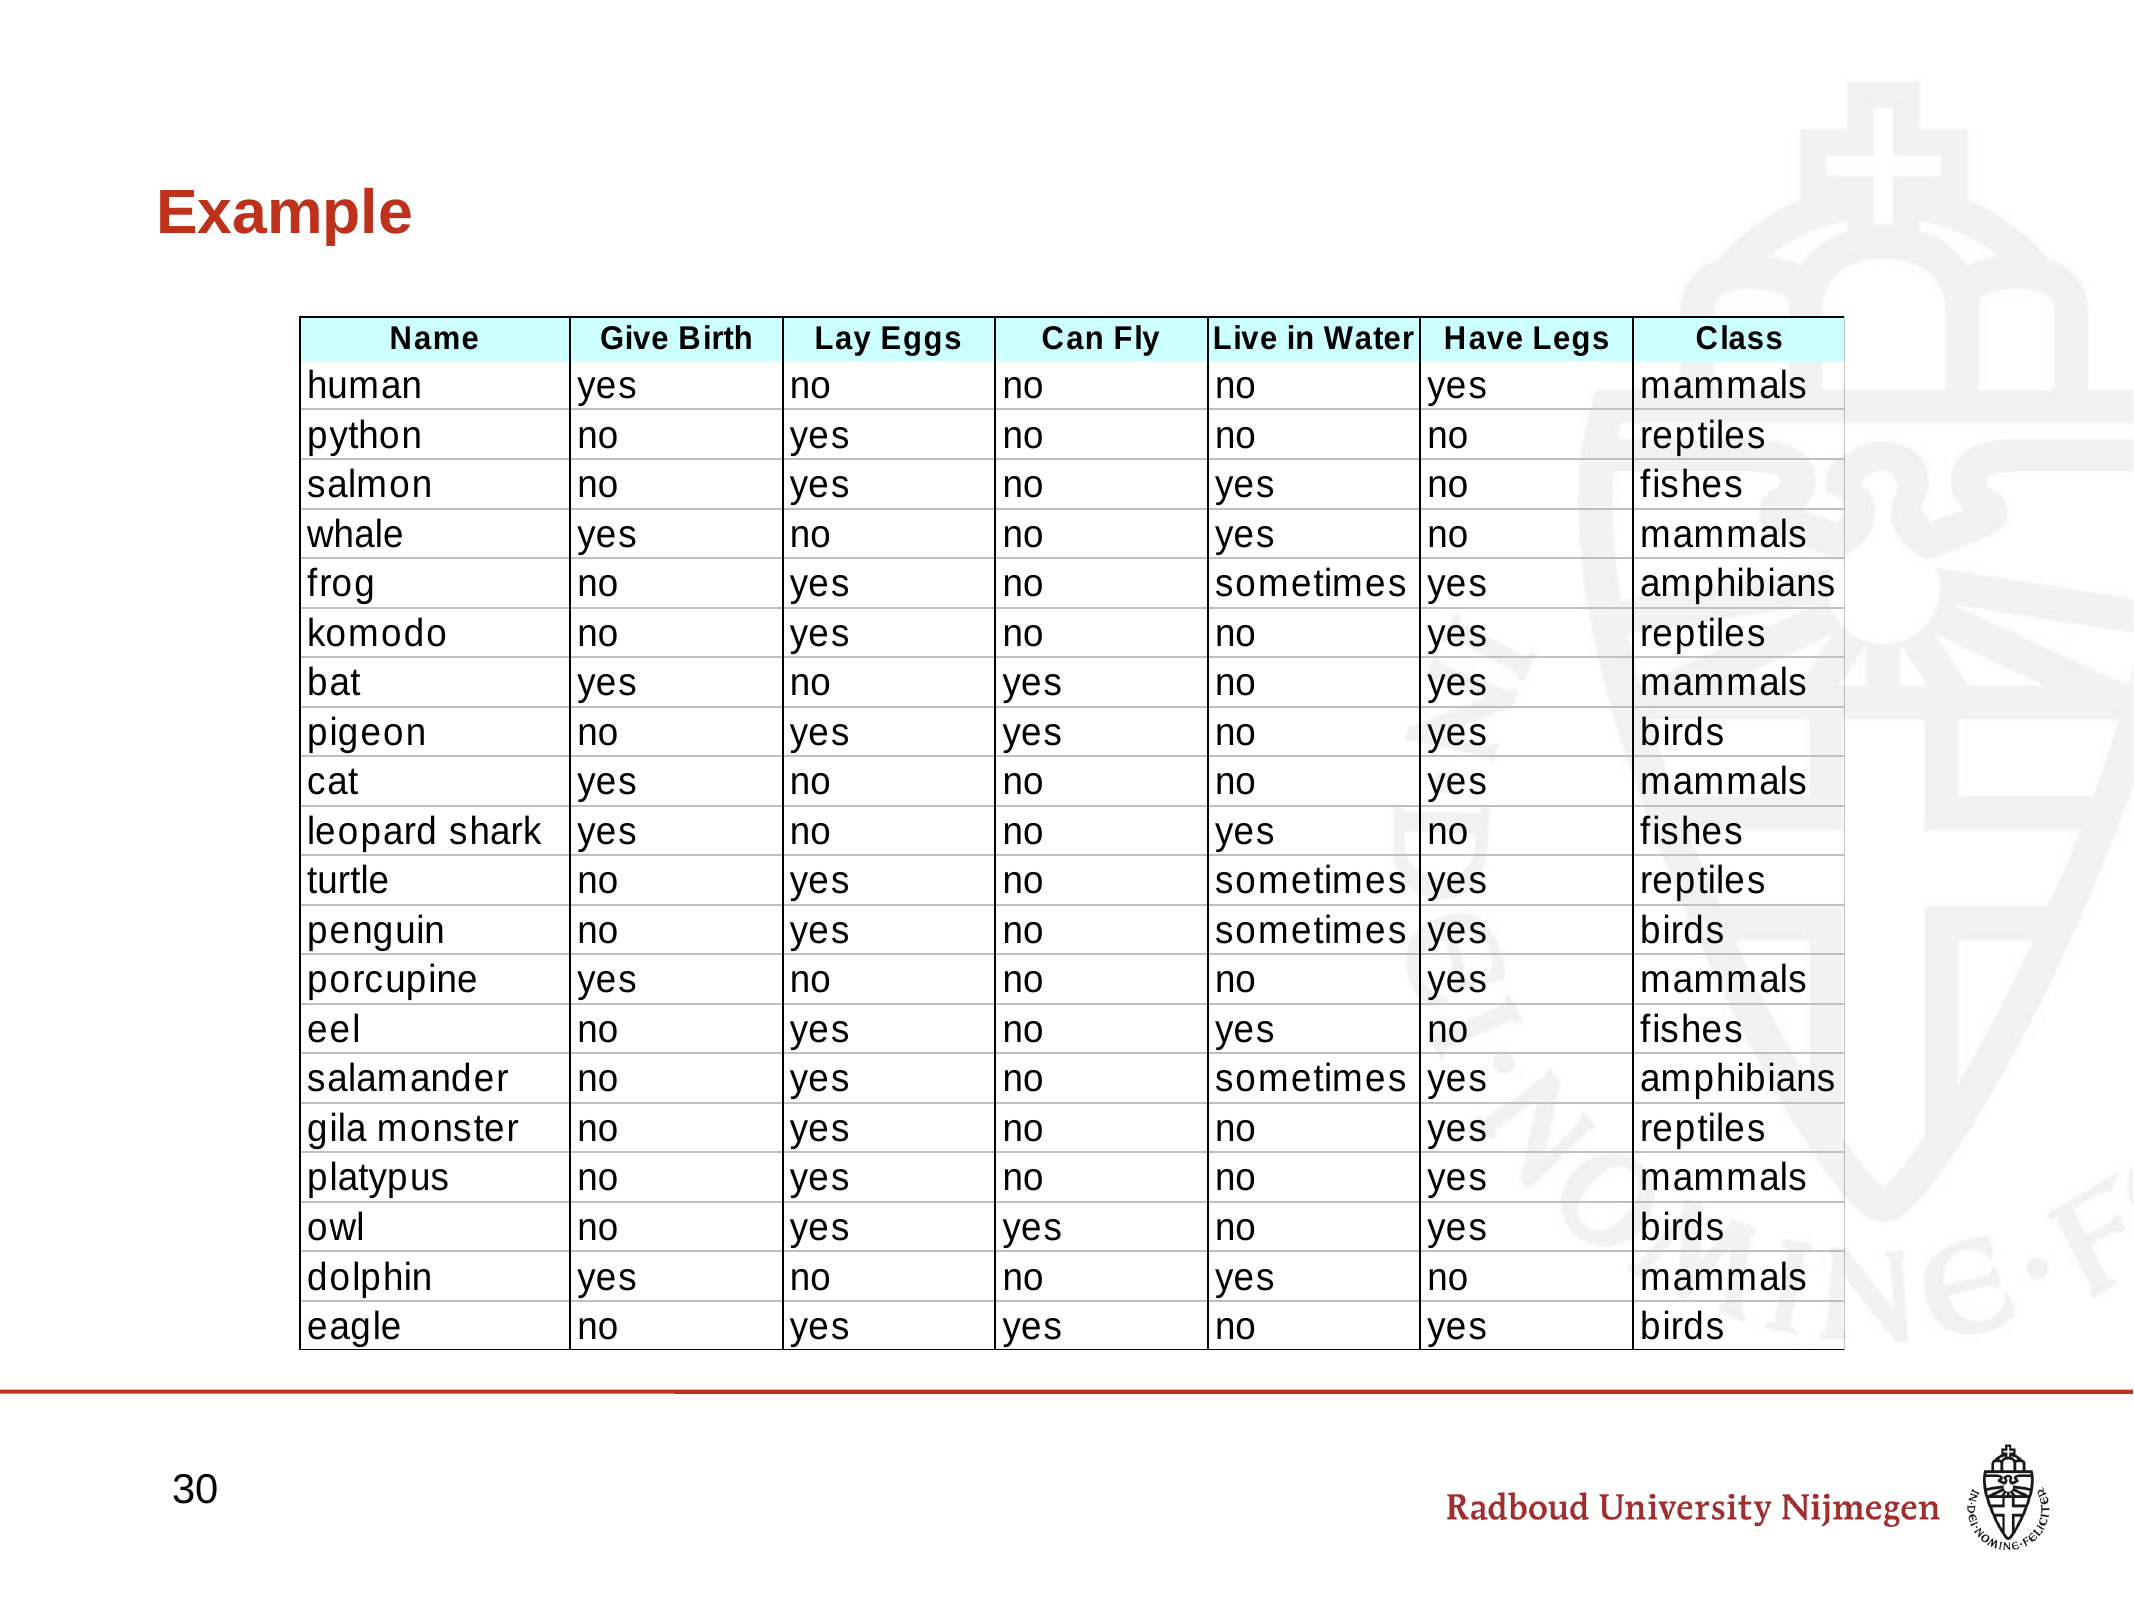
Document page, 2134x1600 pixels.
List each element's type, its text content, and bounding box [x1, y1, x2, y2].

title Example [147, 162, 1961, 336]
picture [0, 1394, 2134, 1600]
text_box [298, 315, 1847, 1352]
slide_number 30 [157, 1444, 655, 1530]
picture [0, 0, 2134, 1389]
